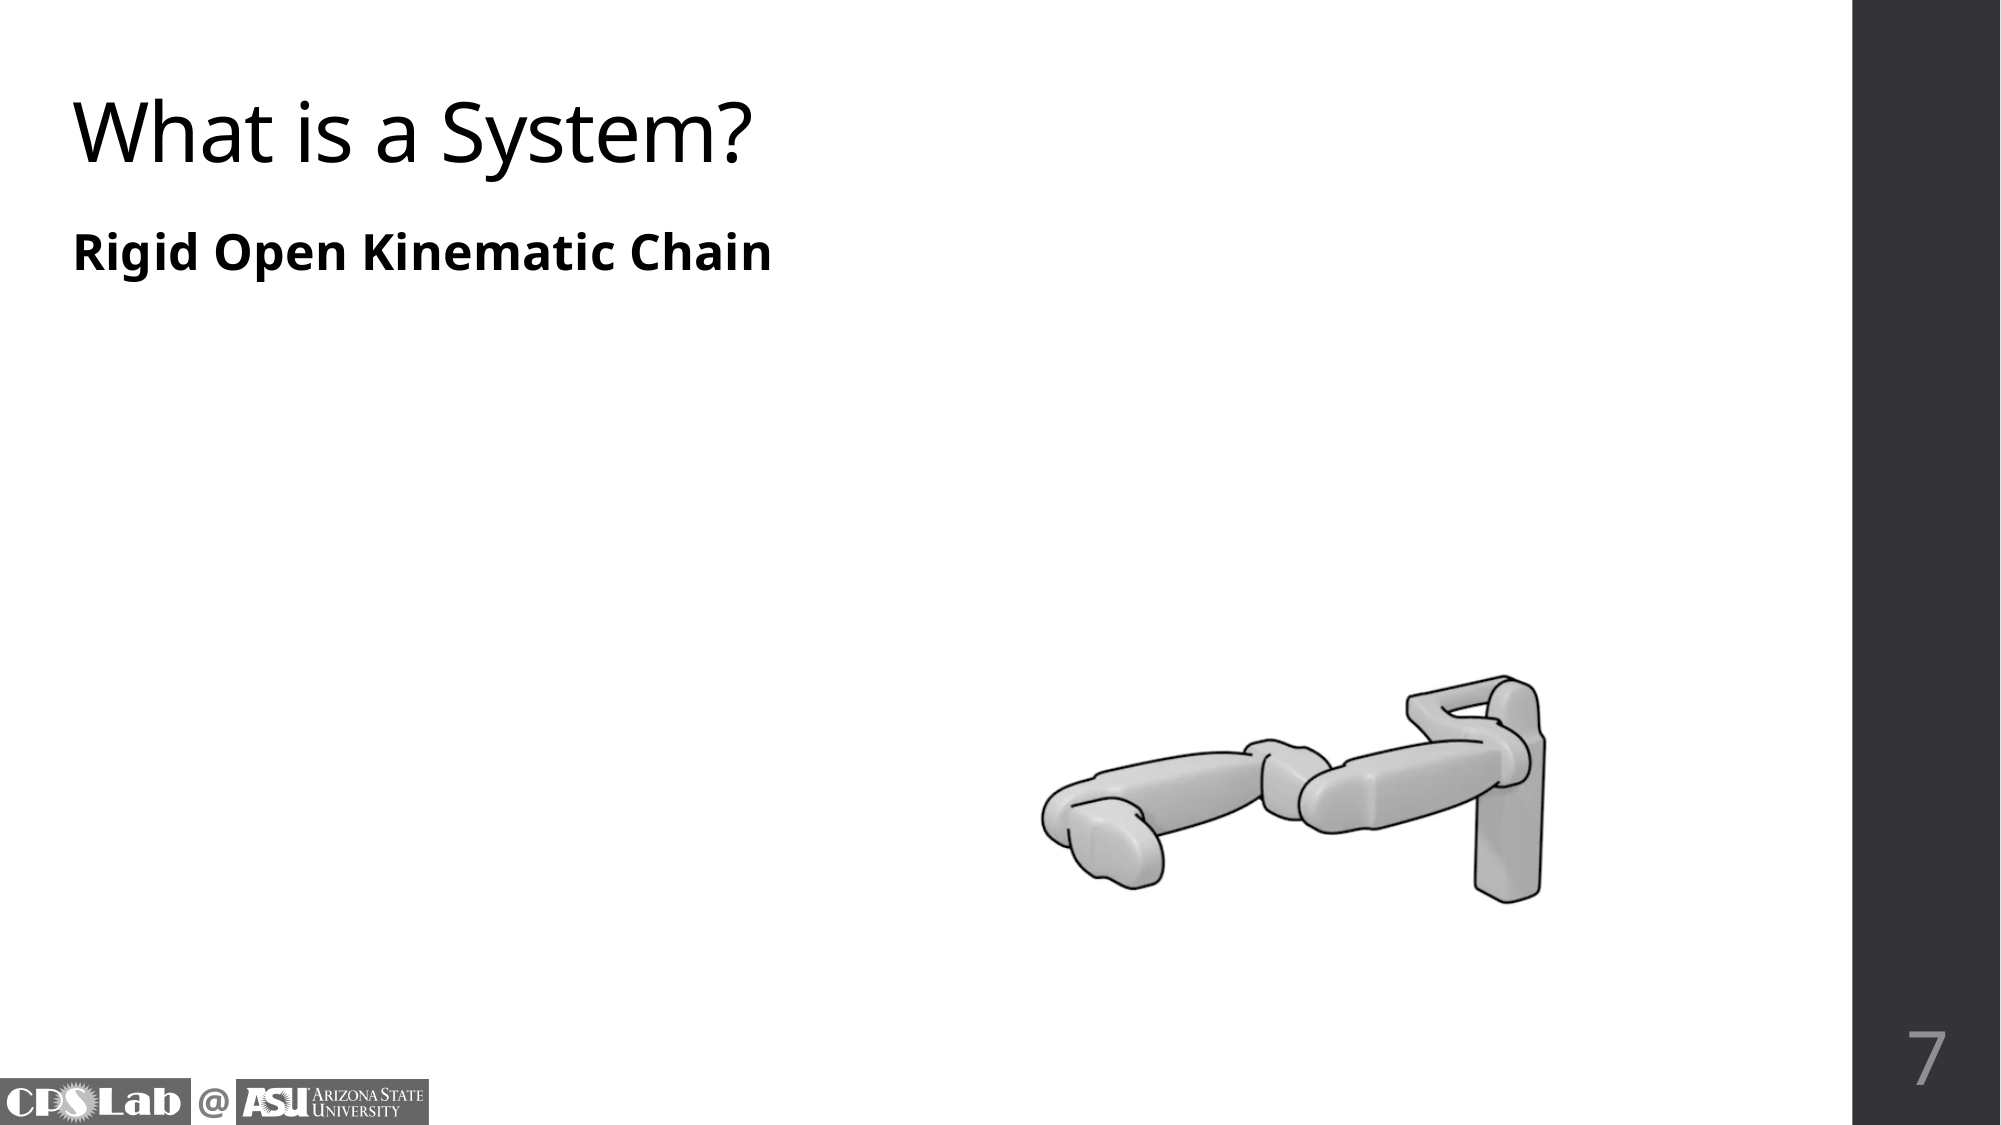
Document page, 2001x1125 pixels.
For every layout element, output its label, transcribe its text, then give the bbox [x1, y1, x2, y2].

picture [0, 1064, 205, 1125]
title What is a System? [57, 60, 719, 189]
list Rigid Open Kinematic Chain [57, 217, 719, 1059]
slide_number 7 [1861, 1012, 2000, 1110]
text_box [727, 0, 1853, 1125]
picture [236, 1079, 429, 1125]
